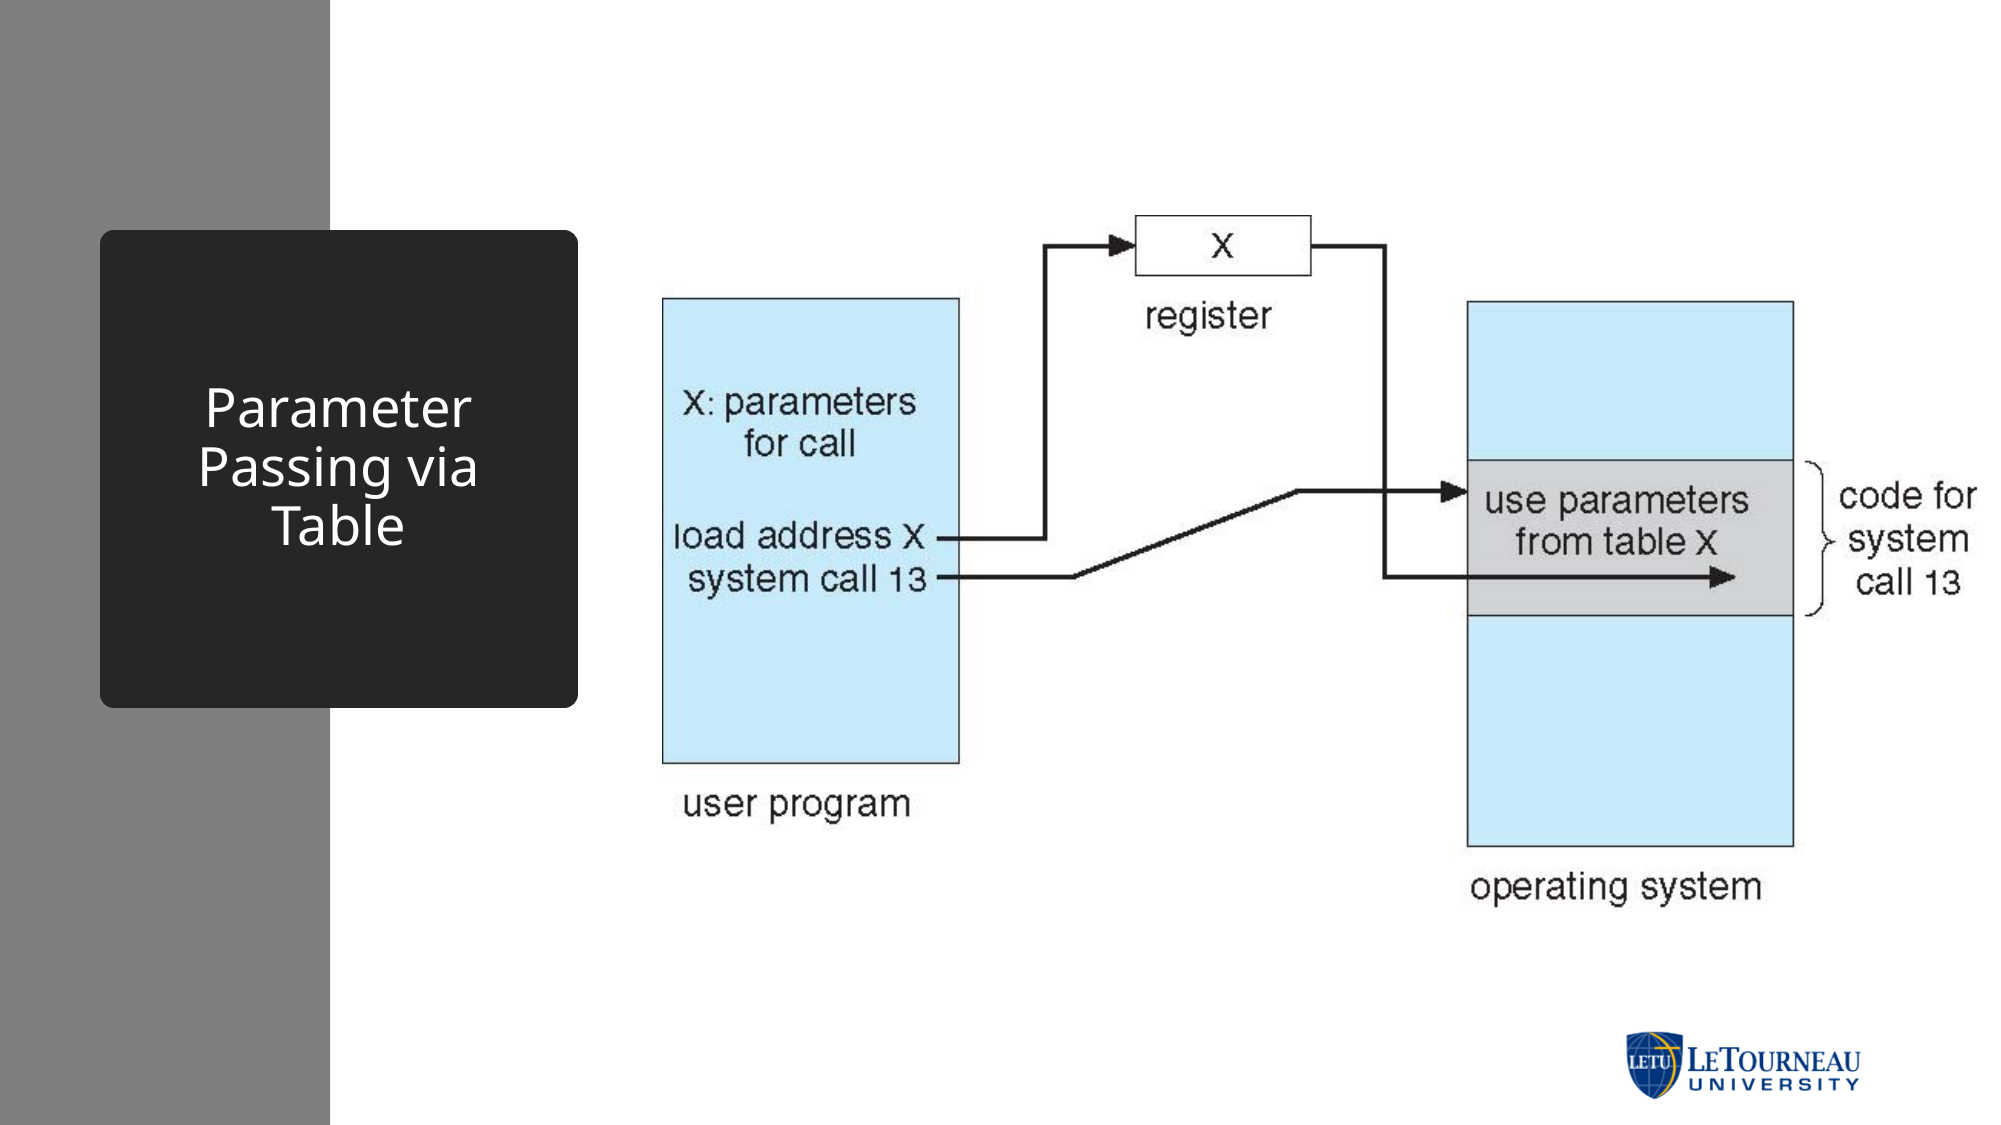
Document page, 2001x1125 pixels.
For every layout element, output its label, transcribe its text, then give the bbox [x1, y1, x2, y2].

picture [1623, 1025, 1863, 1105]
picture [662, 215, 1988, 912]
title Parameter Passing via Table [113, 243, 564, 694]
text_box [0, 0, 331, 1125]
